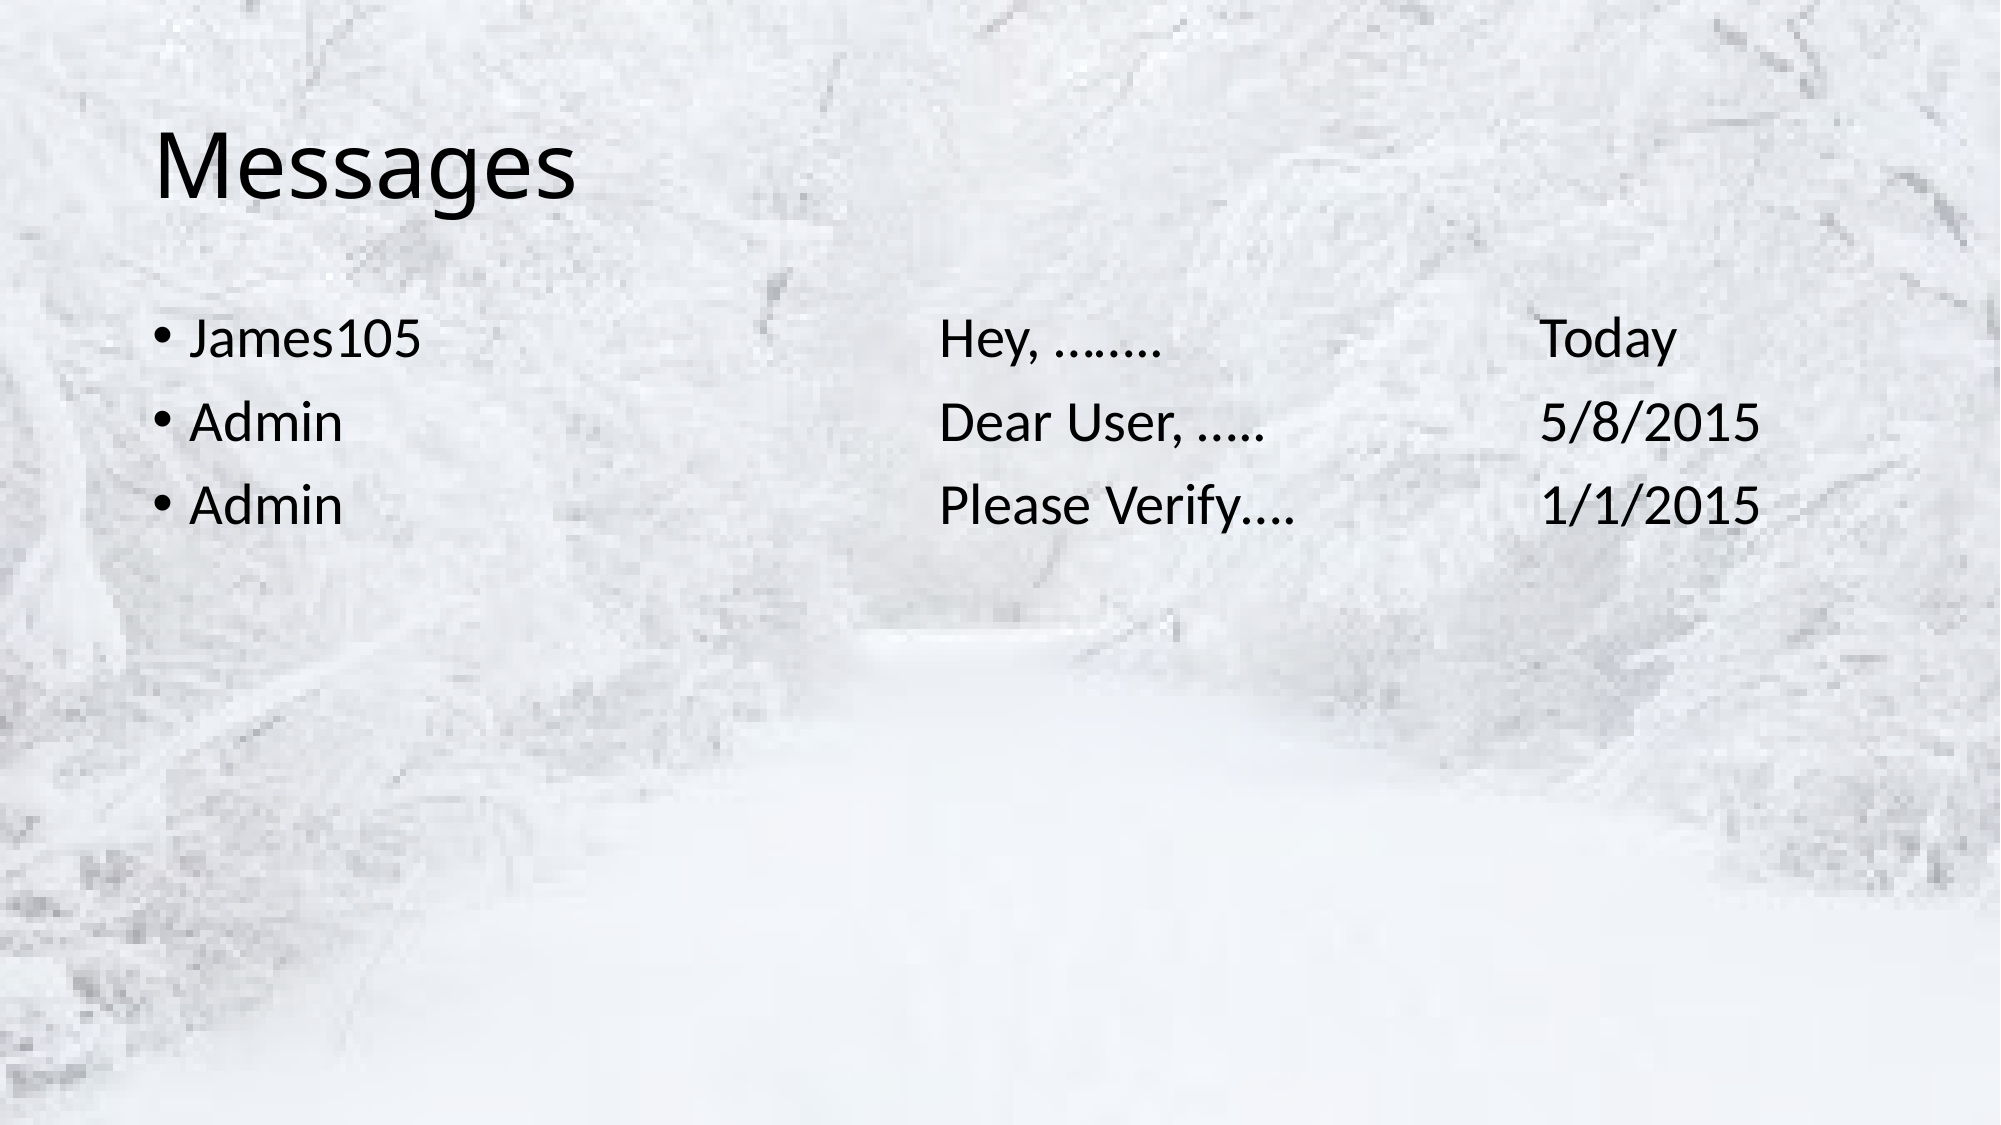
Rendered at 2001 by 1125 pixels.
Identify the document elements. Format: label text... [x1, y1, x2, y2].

list James105 Hey, …….. Today Admin Dear User, ….. 5/8/2015 Admin Please Verify…. 1/1/2015 [137, 299, 1863, 1014]
title Messages [137, 59, 1863, 278]
